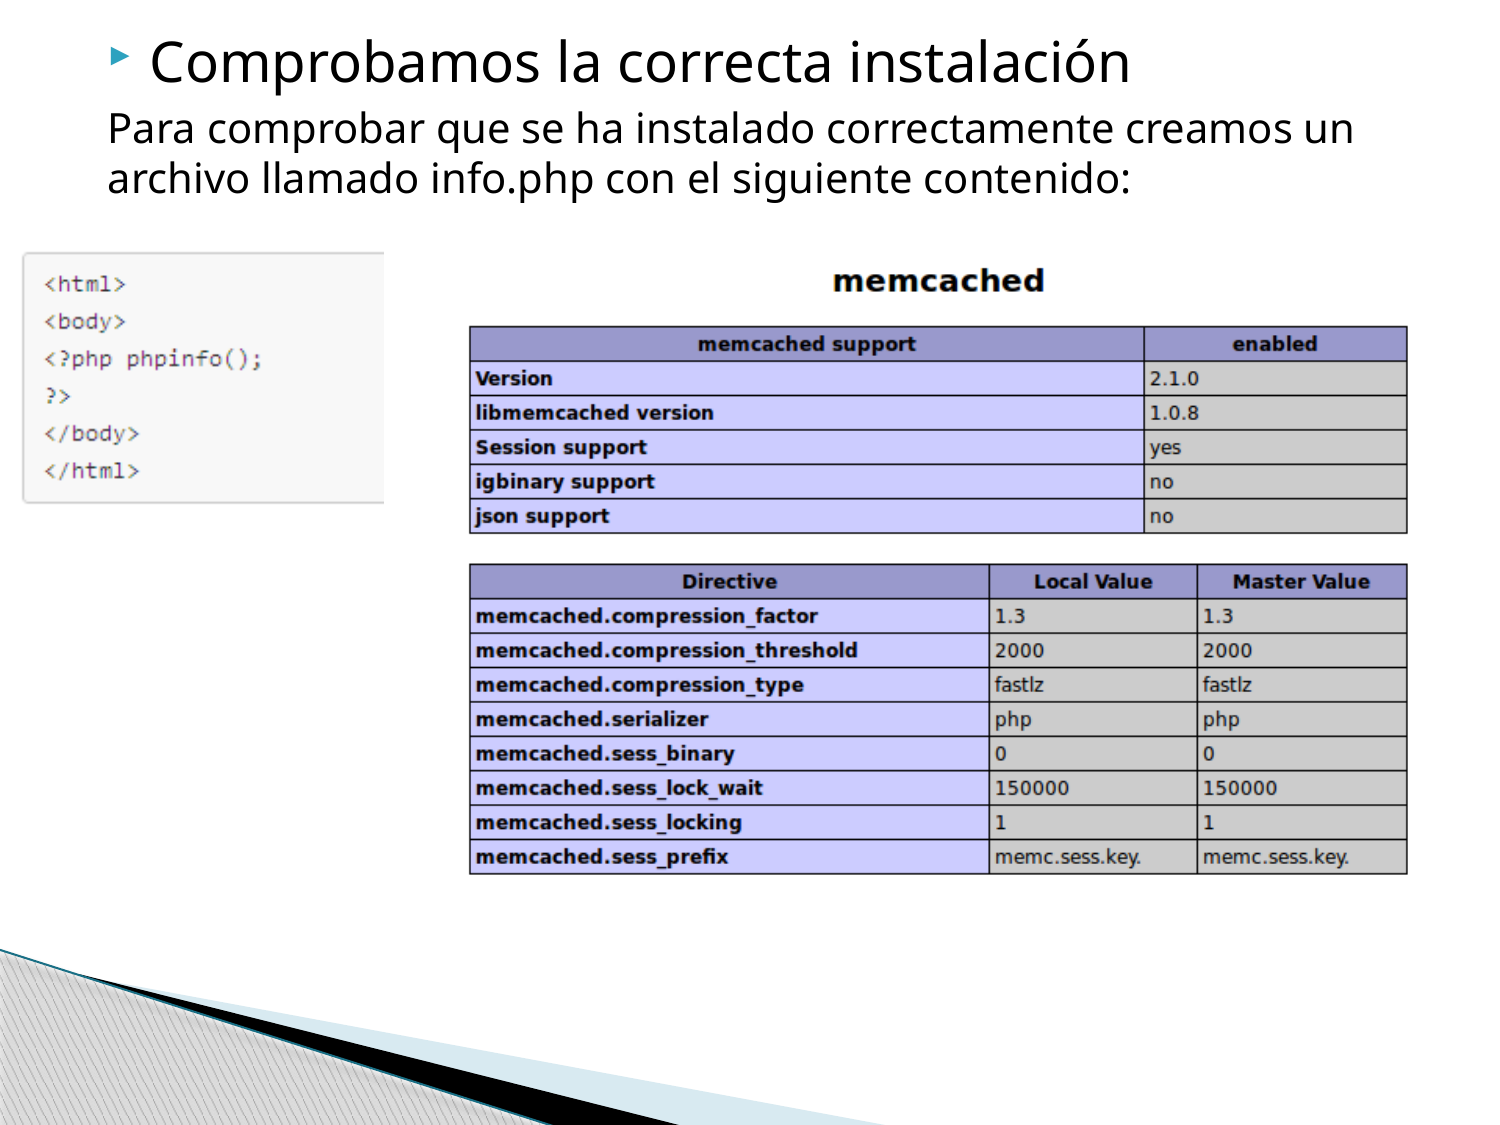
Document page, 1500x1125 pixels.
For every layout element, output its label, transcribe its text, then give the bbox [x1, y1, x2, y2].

picture [446, 233, 1469, 914]
list Comprobamos la correcta instalación Para comprobar que se ha instalado correctamente creamos un archivo llamado info.php con el siguiente contenido: [75, 19, 1425, 986]
picture [5, 231, 384, 516]
